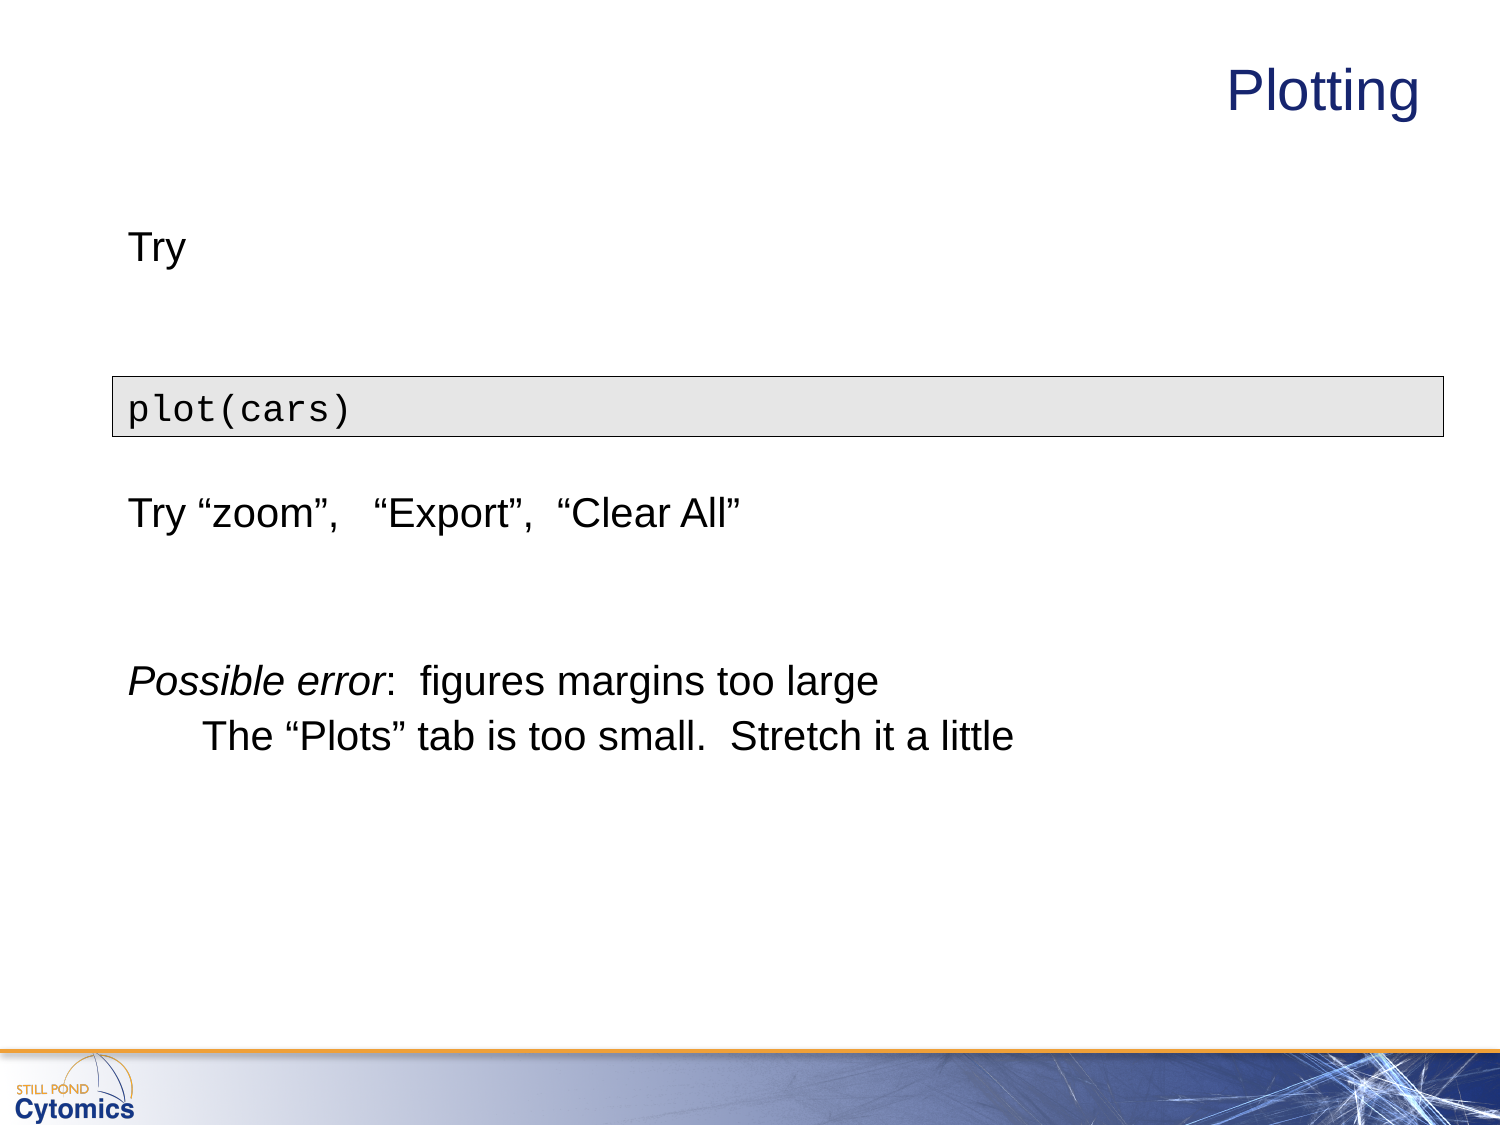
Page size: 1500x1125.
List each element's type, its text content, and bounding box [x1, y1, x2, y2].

text_box plot(cars) [112, 376, 1444, 437]
picture [0, 1053, 1500, 1125]
title Plotting [196, 43, 1436, 132]
text_box Try “zoom”, “Export”, “Clear All” [112, 473, 1444, 566]
list Try [112, 207, 1444, 300]
text_box Possible error: figures margins too large The “Plots” tab is too small. Stretch it a little [112, 641, 1444, 843]
